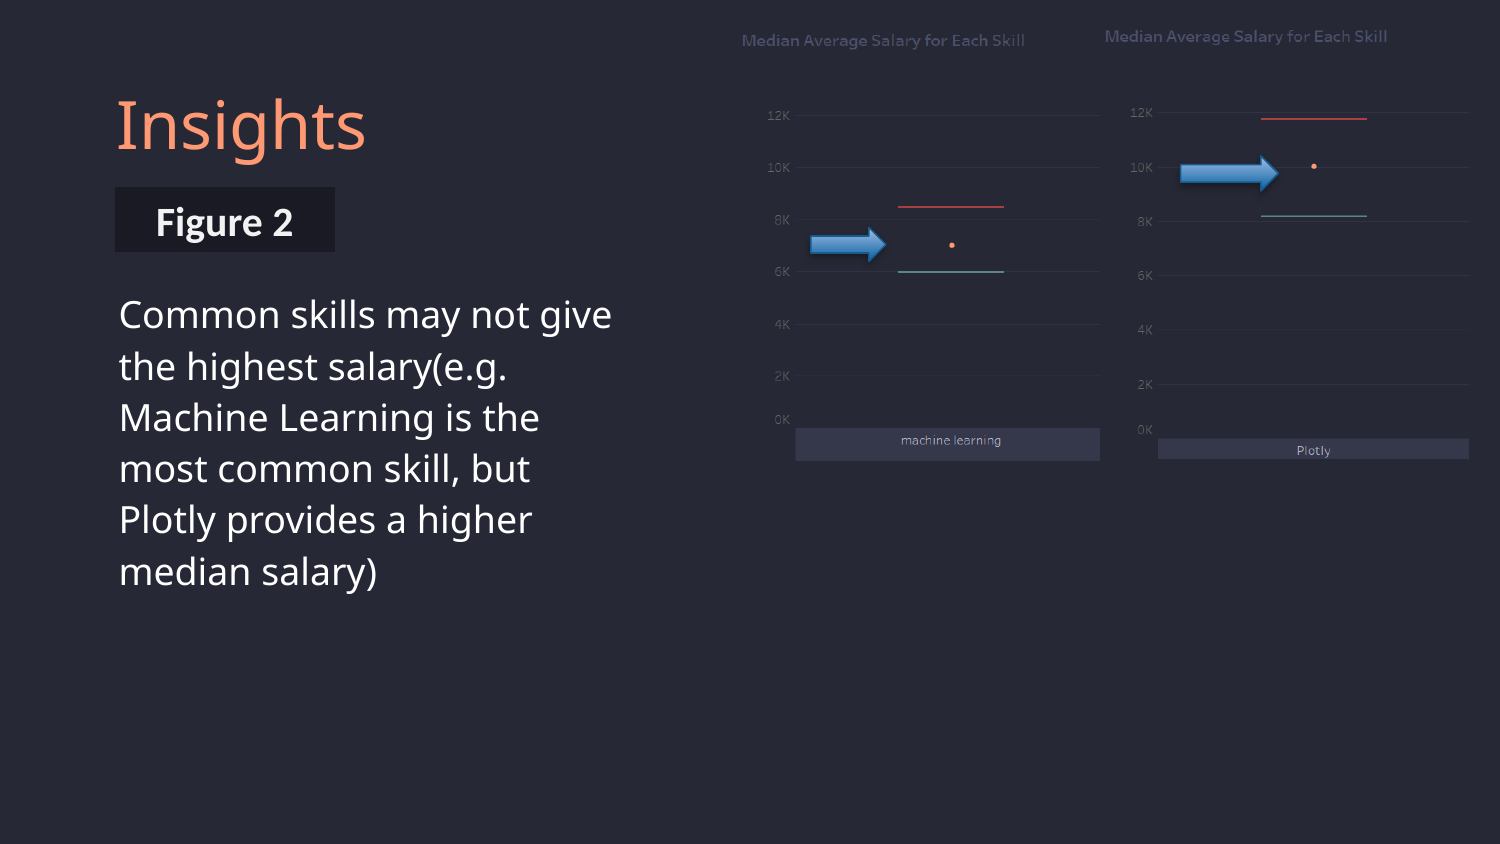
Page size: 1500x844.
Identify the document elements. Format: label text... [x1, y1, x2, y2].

text_box Insights [101, 67, 732, 163]
text_box Figure 2 [114, 187, 335, 252]
text_box Common skills may not give the highest salary(e.g. Machine Learning is the most common skill, but Plotly provides a higher median salary) [103, 277, 631, 703]
picture [737, 21, 1482, 468]
